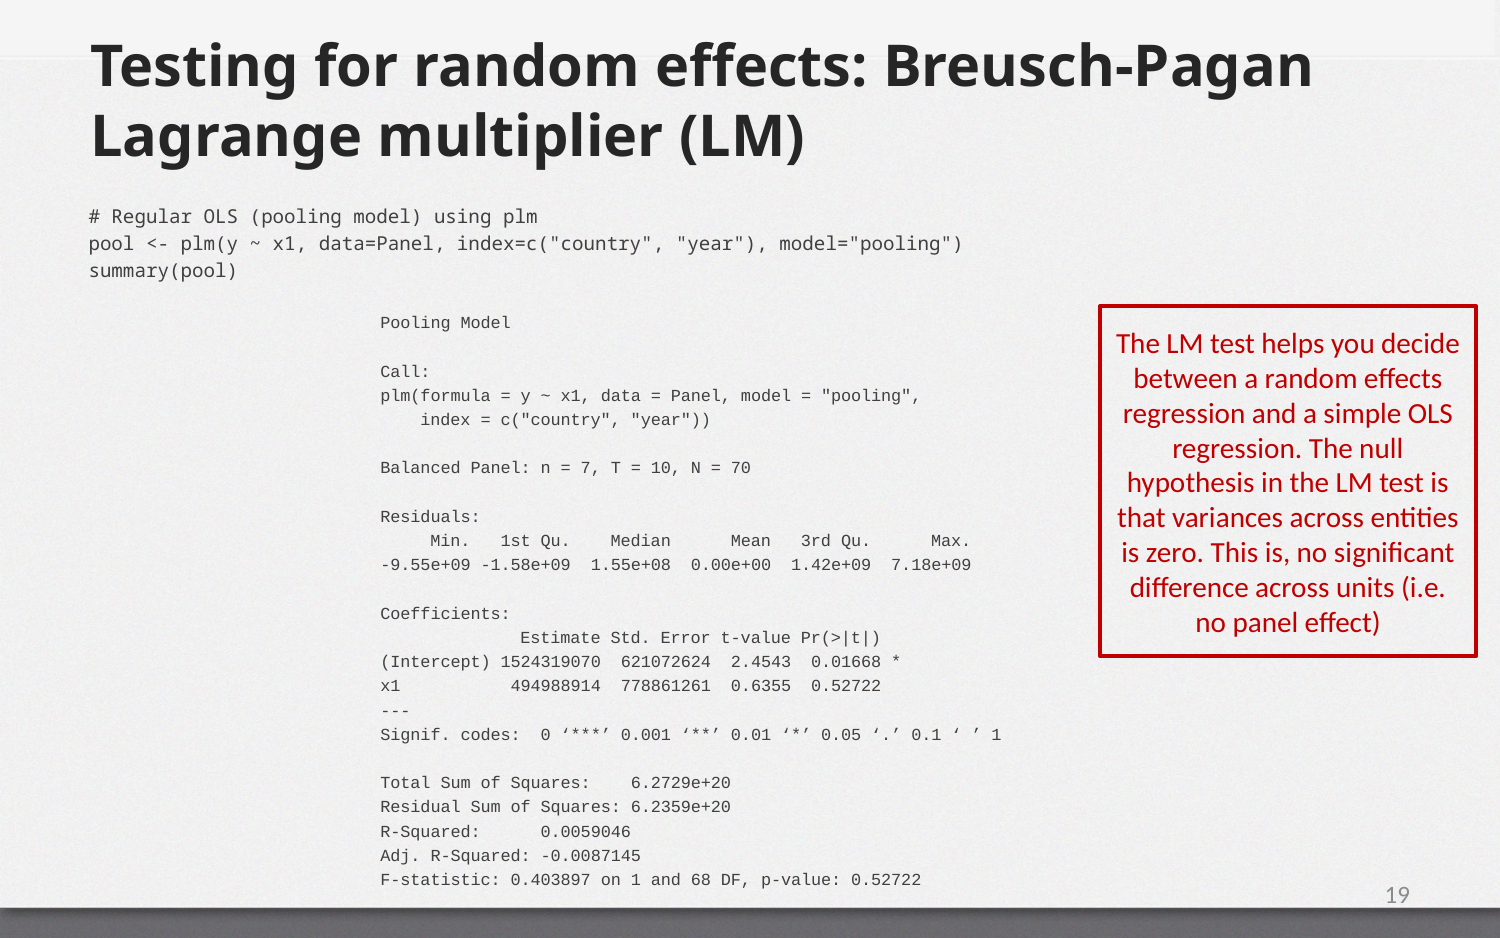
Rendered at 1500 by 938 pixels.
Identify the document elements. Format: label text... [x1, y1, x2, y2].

title Testing for random effects: Breusch-Pagan Lagrange multiplier (LM) [75, 20, 1425, 177]
text_box The LM test helps you decide between a random effects regression and a simple OLS regression. The null hypothesis in the LM test is that variances across entities is zero. This is, no significant difference across units (i.e. no panel effect) [1098, 304, 1478, 658]
slide_number 19 [1074, 868, 1425, 919]
picture [0, 0, 1500, 938]
list # Regular OLS (pooling model) using plm pool <- plm(y ~ x1, data=Panel, index=c("country", "year"), model="pooling") summary(pool) Pooling Model Call: plm(formula = y ~ x1, data = Panel, model = "pooling", index = c("country", "year")) Balanced Panel: n = 7, T = 10, N = 70 Residuals: Min. 1st Qu. Median Mean 3rd Qu. Max. -9.55e+09 -1.58e+09 1.55e+08 0.00e+00 1.42e+09 7.18e+09 Coefficients: Estimate Std. Error t-value Pr(>|t|) (Intercept) 1524319070 621072624 2.4543 0.01668 * x1 494988914 778861261 0.6355 0.52722 --- Signif. codes: 0 ‘***’ 0.001 ‘**’ 0.01 ‘*’ 0.05 ‘.’ 0.1 ‘ ’ 1 Total Sum of Squares: 6.2729e+20 Residual Sum of Squares: 6.2359e+20 R-Squared: 0.0059046 Adj. R-Squared: -0.0087145 F-statistic: 0.403897 on 1 and 68 DF, p-value: 0.52722 [73, 197, 1424, 907]
